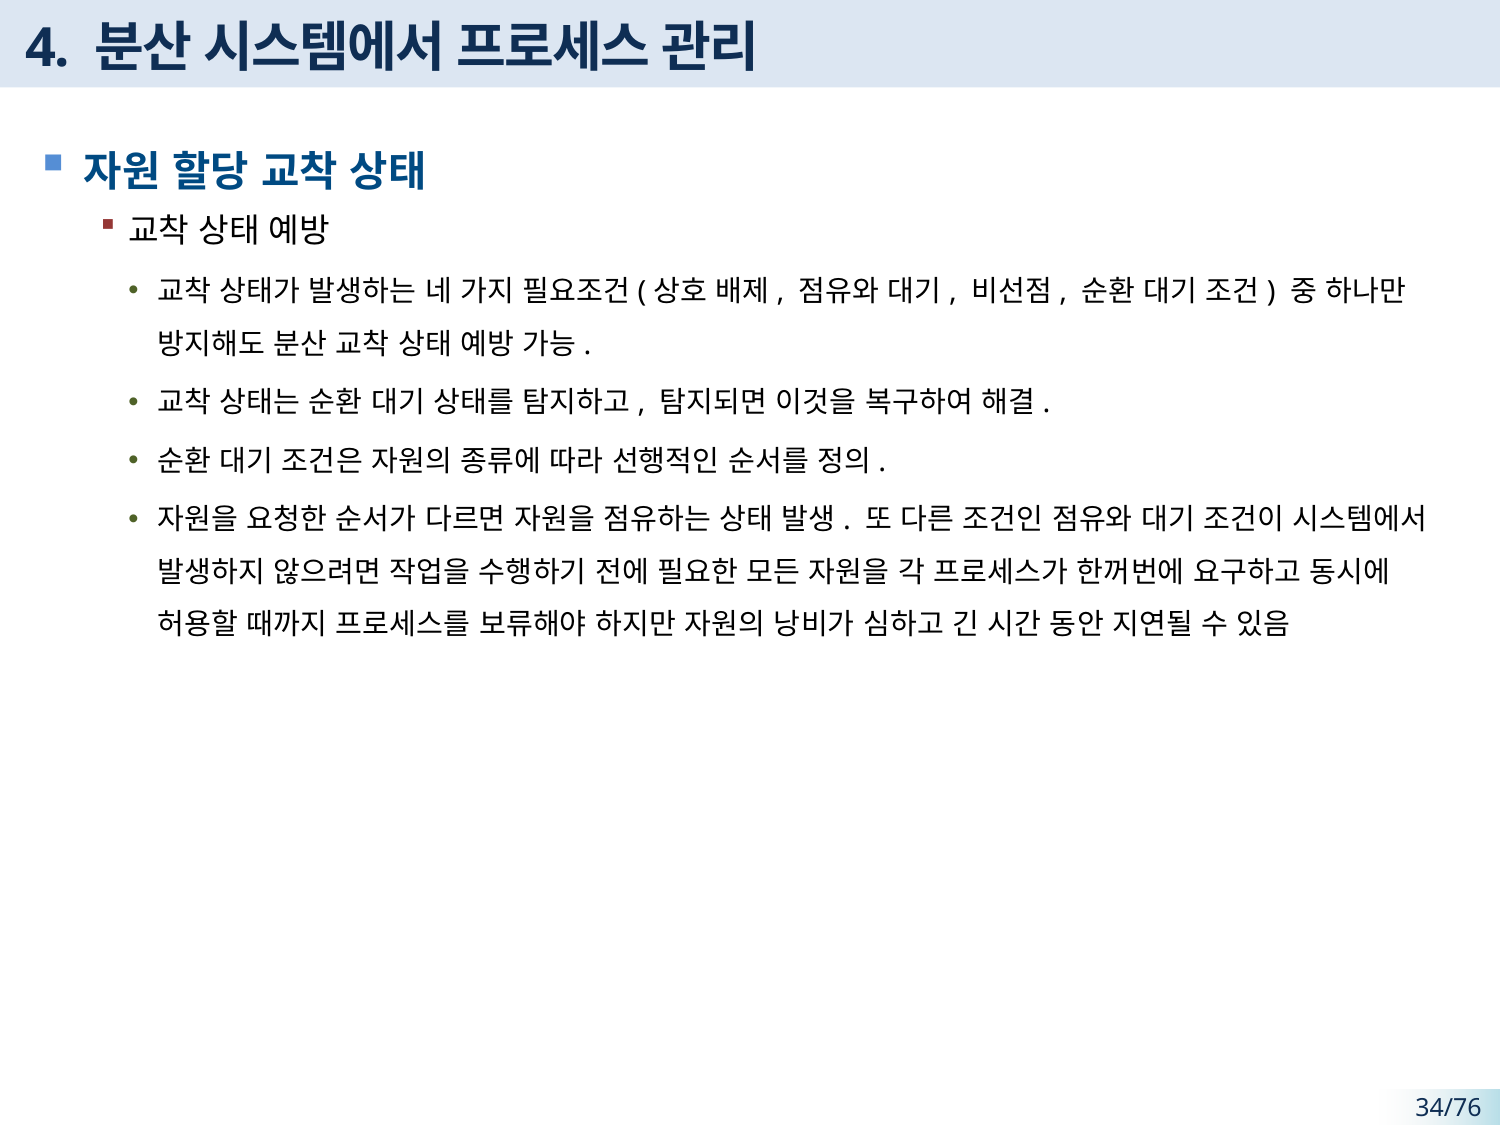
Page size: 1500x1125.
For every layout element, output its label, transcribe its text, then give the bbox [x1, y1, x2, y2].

list 자원 할당 교착 상태 교착 상태 예방 교착 상태가 발생하는 네 가지 필요조건(상호 배제, 점유와 대기, 비선점, 순환 대기 조건) 중 하나만 방지해도 분산 교착 상태 예방 가능. 교착 상태는 순환 대기 상태를 탐지하고, 탐지되면 이것을 복구하여 해결. 순환 대기 조건은 자원의 종류에 따라 선행적인 순서를 정의. 자원을 요청한 순서가 다르면 자원을 점유하는 상태 발생. 또 다른 조건인 점유와 대기 조건이 시스템에서 발생하지 않으려면 작업을 수행하기 전에 필요한 모든 자원을 각 프로세스가 한꺼번에 요구하고 동시에 허용할 때까지 프로세스를 보류해야 하지만 자원의 낭비가 심하고 긴 시간 동안 지연될 수 있음 [10, 126, 1481, 1057]
title 4. 분산 시스템에서 프로세스 관리 [10, 5, 1288, 84]
